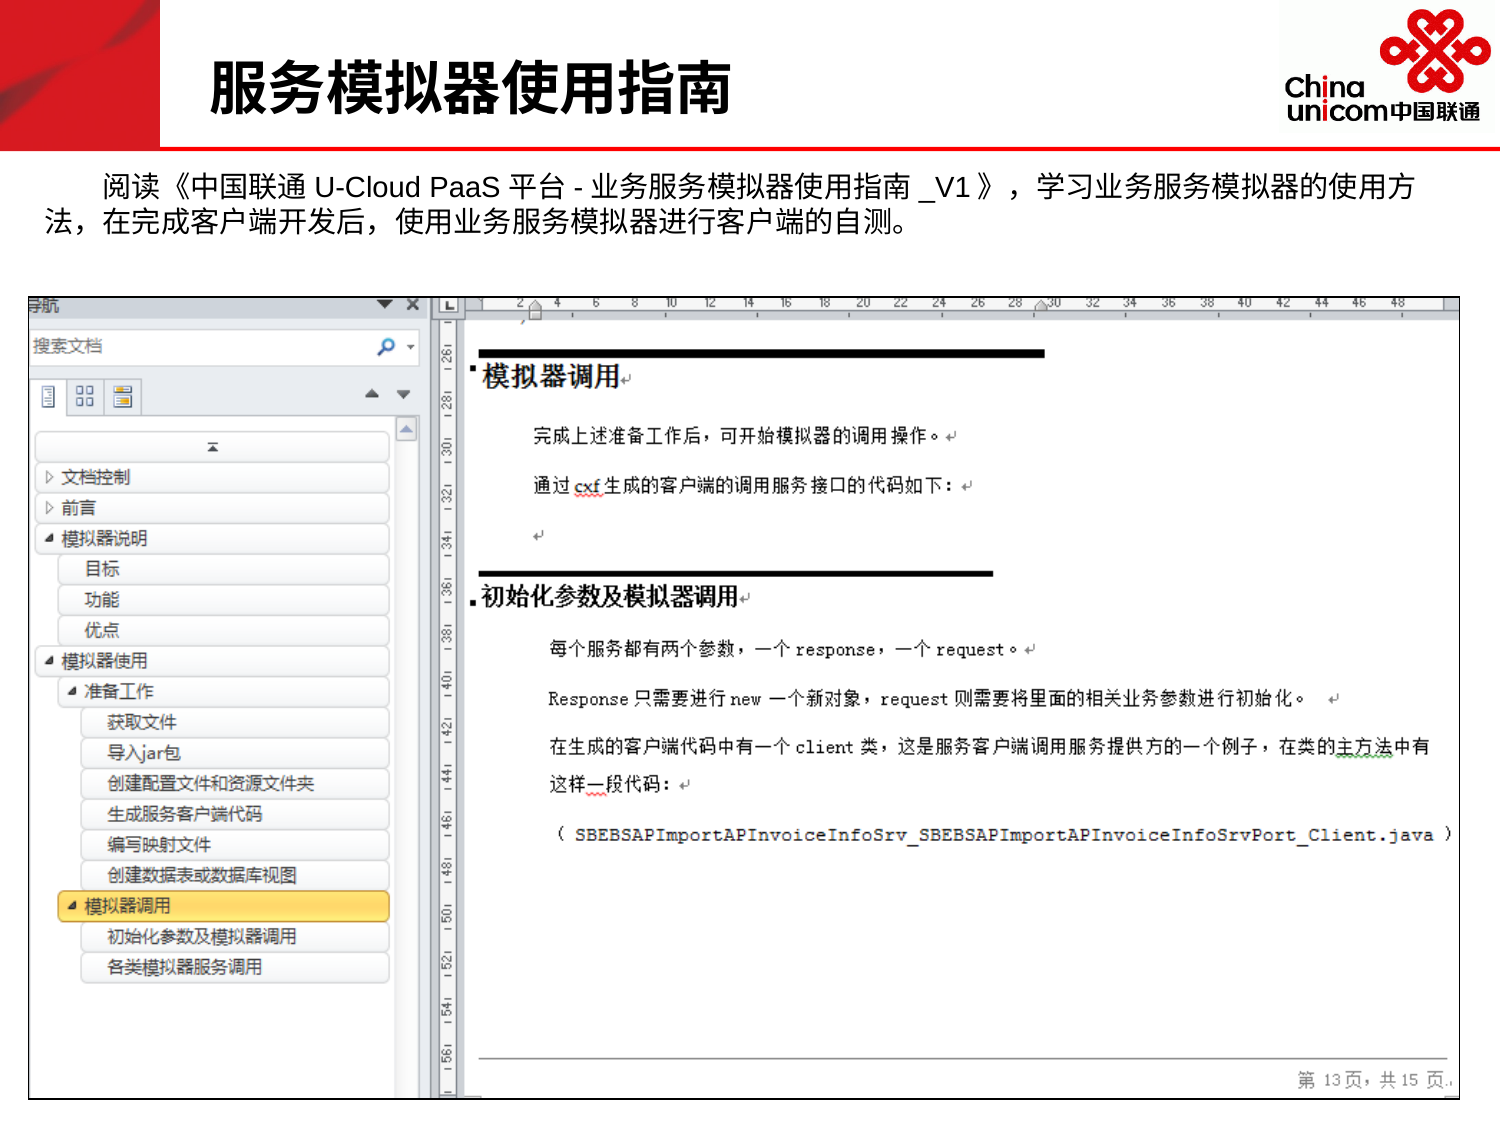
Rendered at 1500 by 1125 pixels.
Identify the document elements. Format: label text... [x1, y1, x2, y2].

text_box 阅读《中国联通U-Cloud PaaS平台-业务服务模拟器使用指南_V1》，学习业务服务模拟器的使用方法，在完成客户端开发后，使用业务服务模拟器进行客户端的自测。 [29, 160, 1459, 246]
title 服务模拟器使用指南 [194, 18, 1211, 129]
picture [29, 297, 1459, 1099]
picture [1279, 0, 1495, 133]
picture [0, 0, 160, 151]
